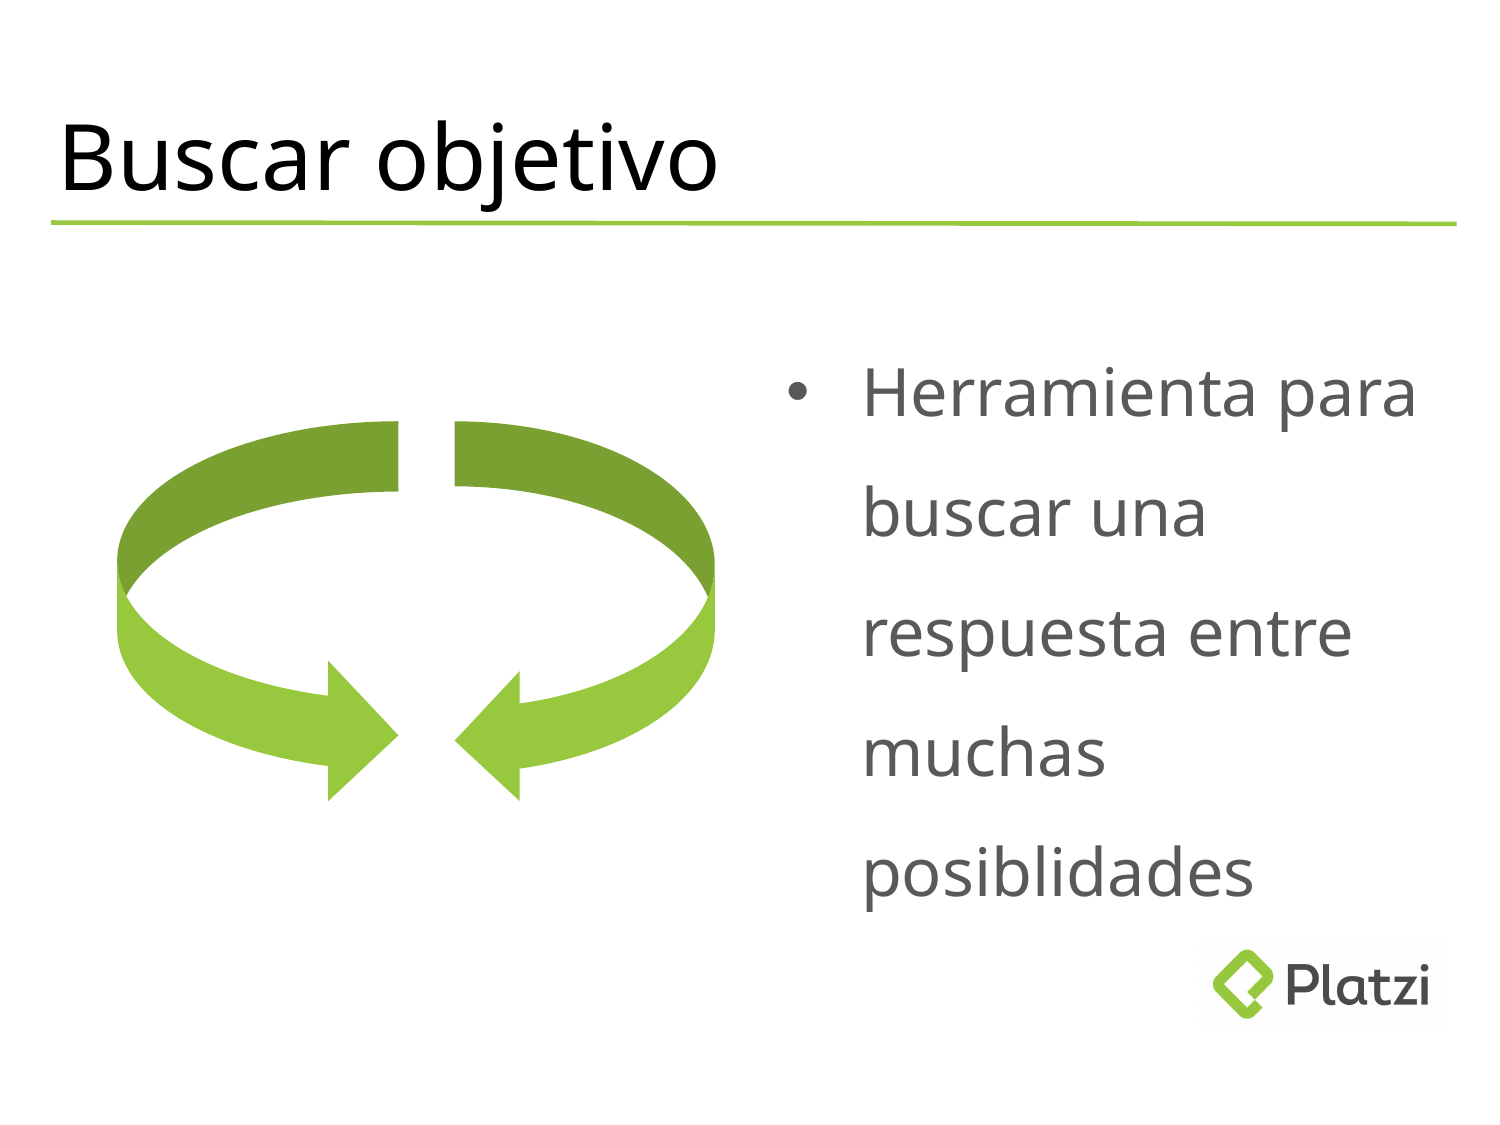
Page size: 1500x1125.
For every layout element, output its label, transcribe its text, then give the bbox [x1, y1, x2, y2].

text_box Herramienta para buscar una respuesta entre muchas posiblidades [771, 674, 1435, 925]
text_box [454, 421, 715, 802]
text_box [0, 39, 1500, 408]
picture [1198, 941, 1450, 1027]
title Buscar objetivo [42, 83, 1441, 210]
text_box [117, 421, 399, 802]
